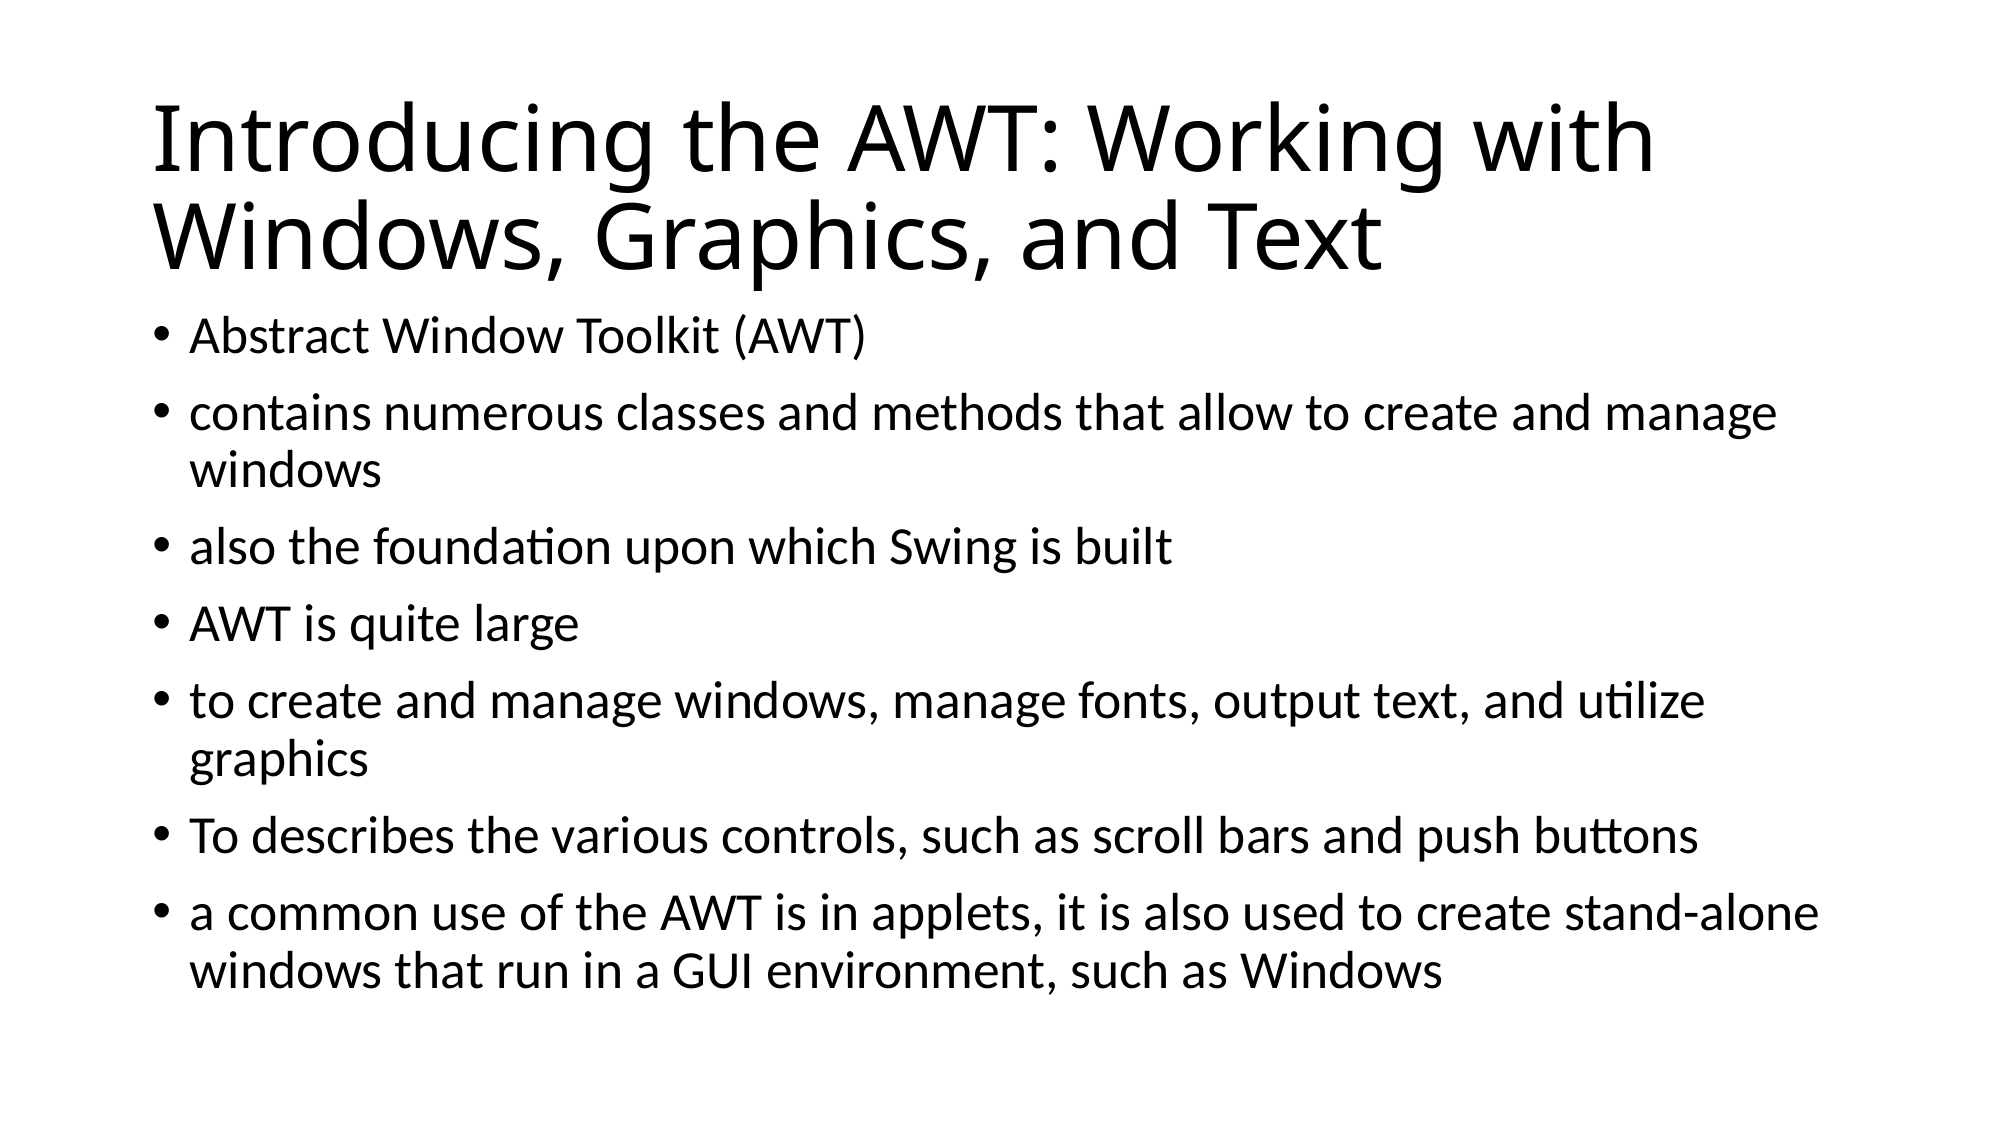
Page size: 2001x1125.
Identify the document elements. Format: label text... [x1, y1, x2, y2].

list Abstract Window Toolkit (AWT) contains numerous classes and methods that allow to create and manage windows also the foundation upon which Swing is built AWT is quite large to create and manage windows, manage fonts, output text, and utilize graphics To describes the various controls, such as scroll bars and push buttons a common use of the AWT is in applets, it is also used to create stand-alone windows that run in a GUI environment, such as Windows [137, 299, 1863, 1014]
title Introducing the AWT: Working with Windows, Graphics, and Text [137, 82, 1863, 299]
